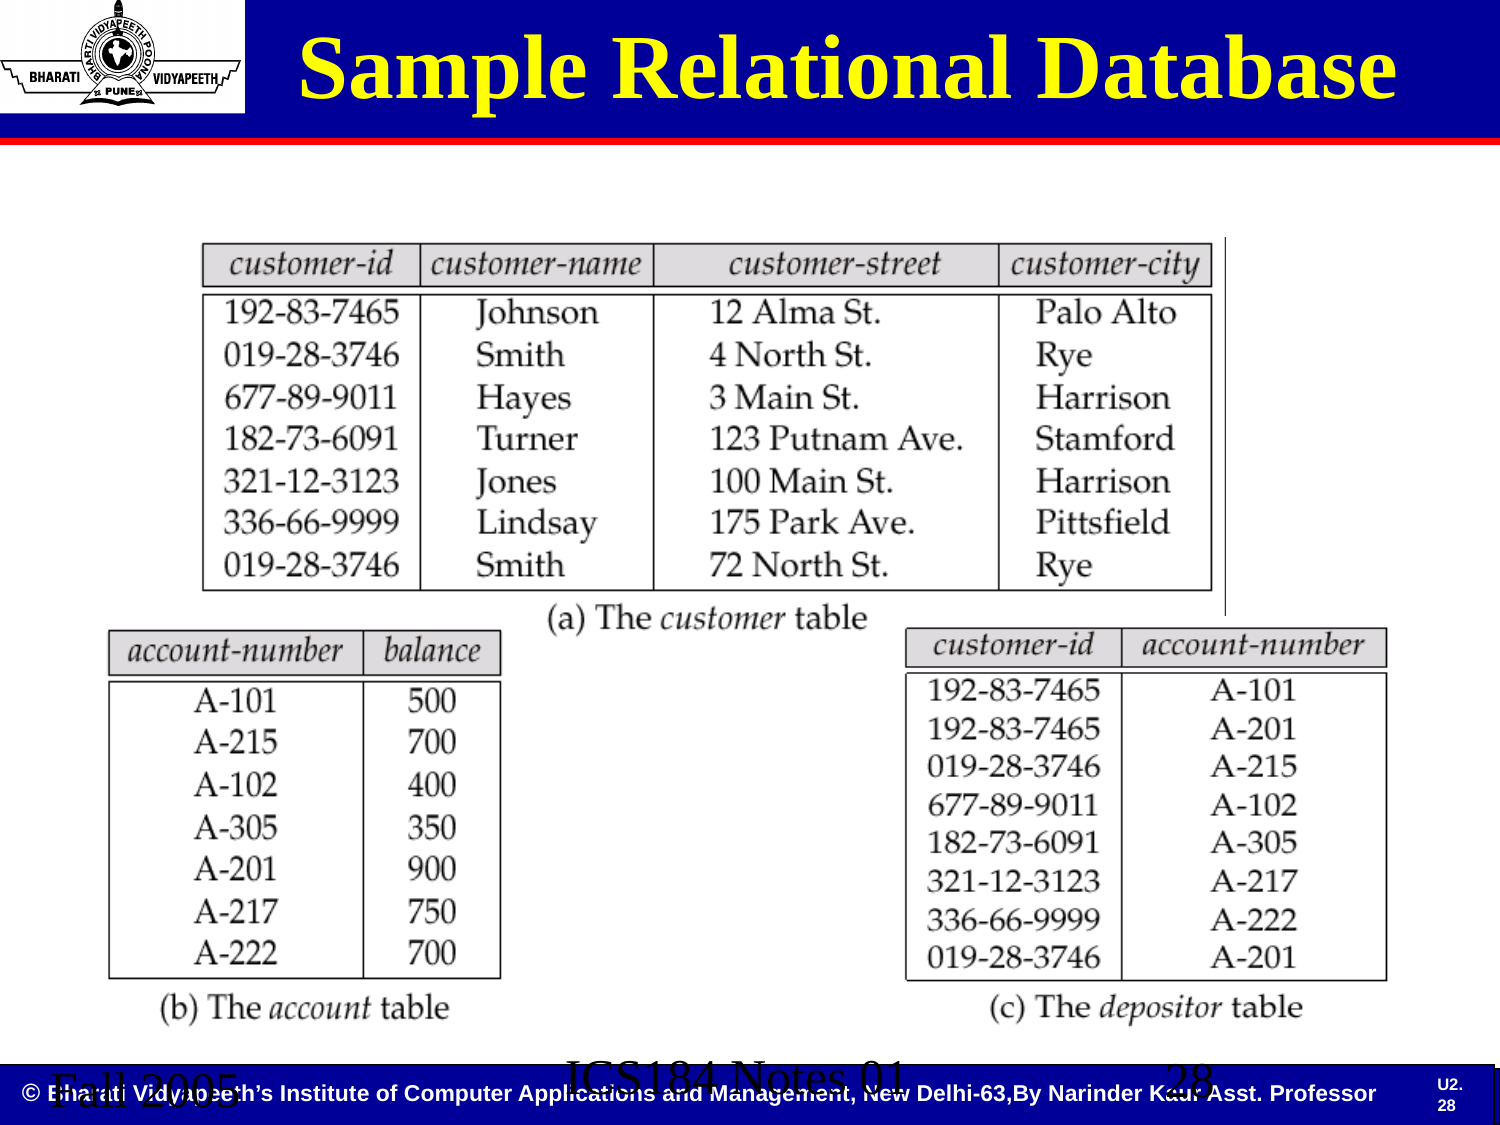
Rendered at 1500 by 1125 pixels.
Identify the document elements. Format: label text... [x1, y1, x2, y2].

slide_number 28 [1149, 1039, 1463, 1098]
title Sample Relational Database [270, 0, 1428, 71]
footer ICS184 Notes 01 [549, 1037, 948, 1100]
slide_number Fall 2005 [35, 1050, 403, 1100]
picture [92, 237, 1413, 1038]
picture [0, 0, 241, 106]
